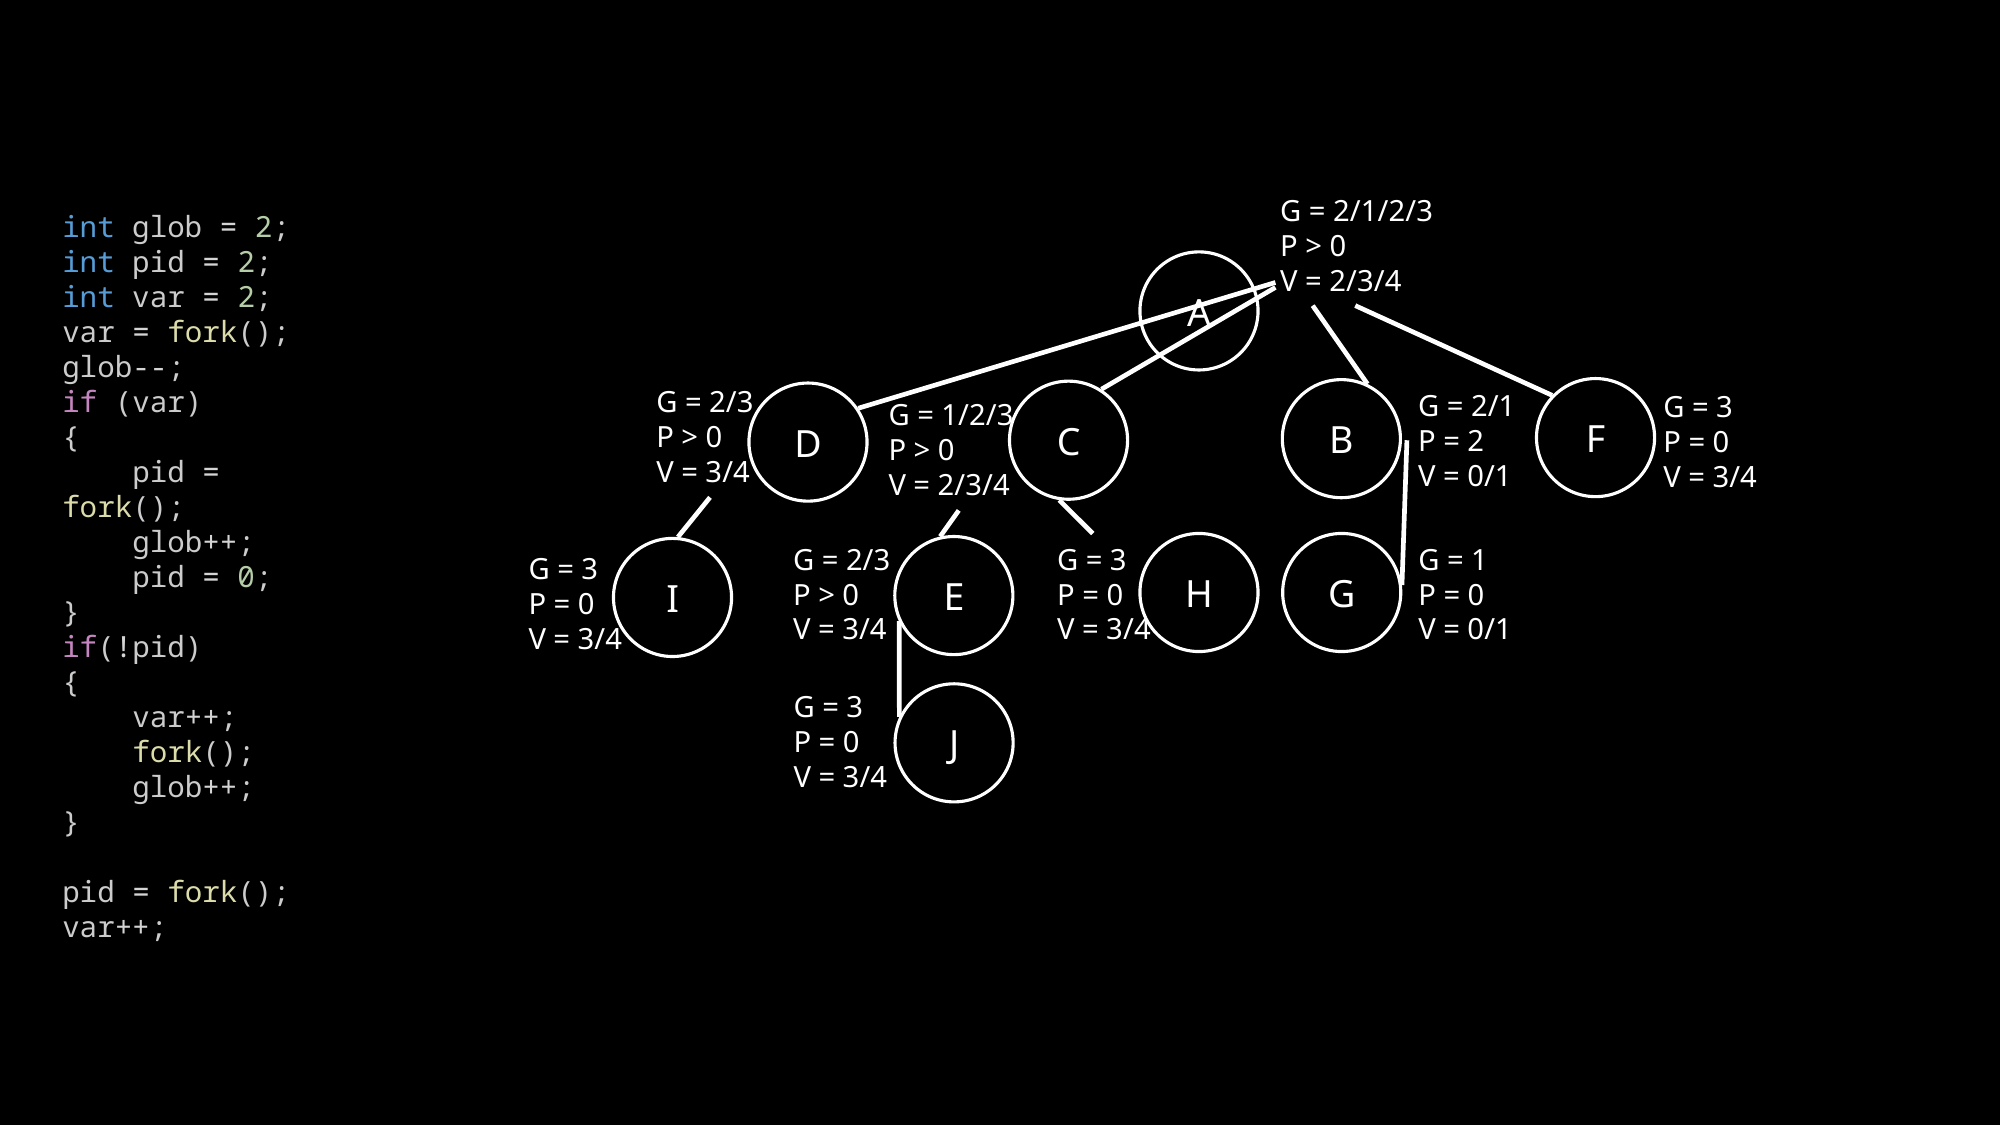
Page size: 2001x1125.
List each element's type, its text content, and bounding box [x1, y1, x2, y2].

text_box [1139, 184, 1446, 371]
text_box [1282, 533, 1521, 655]
text_box int glob = 2; int pid = 2; int var = 2; var = fork(); glob--; if (var) { pid = fork(); glob++; pid = 0; } if(!pid) { var++; fork(); glob++; } pid = fork(); var++; [54, 201, 363, 951]
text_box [784, 533, 1014, 655]
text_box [1536, 378, 1766, 503]
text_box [1282, 379, 1532, 502]
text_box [520, 538, 732, 665]
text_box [1048, 533, 1259, 655]
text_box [647, 375, 868, 502]
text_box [881, 380, 1128, 511]
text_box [785, 680, 1014, 803]
